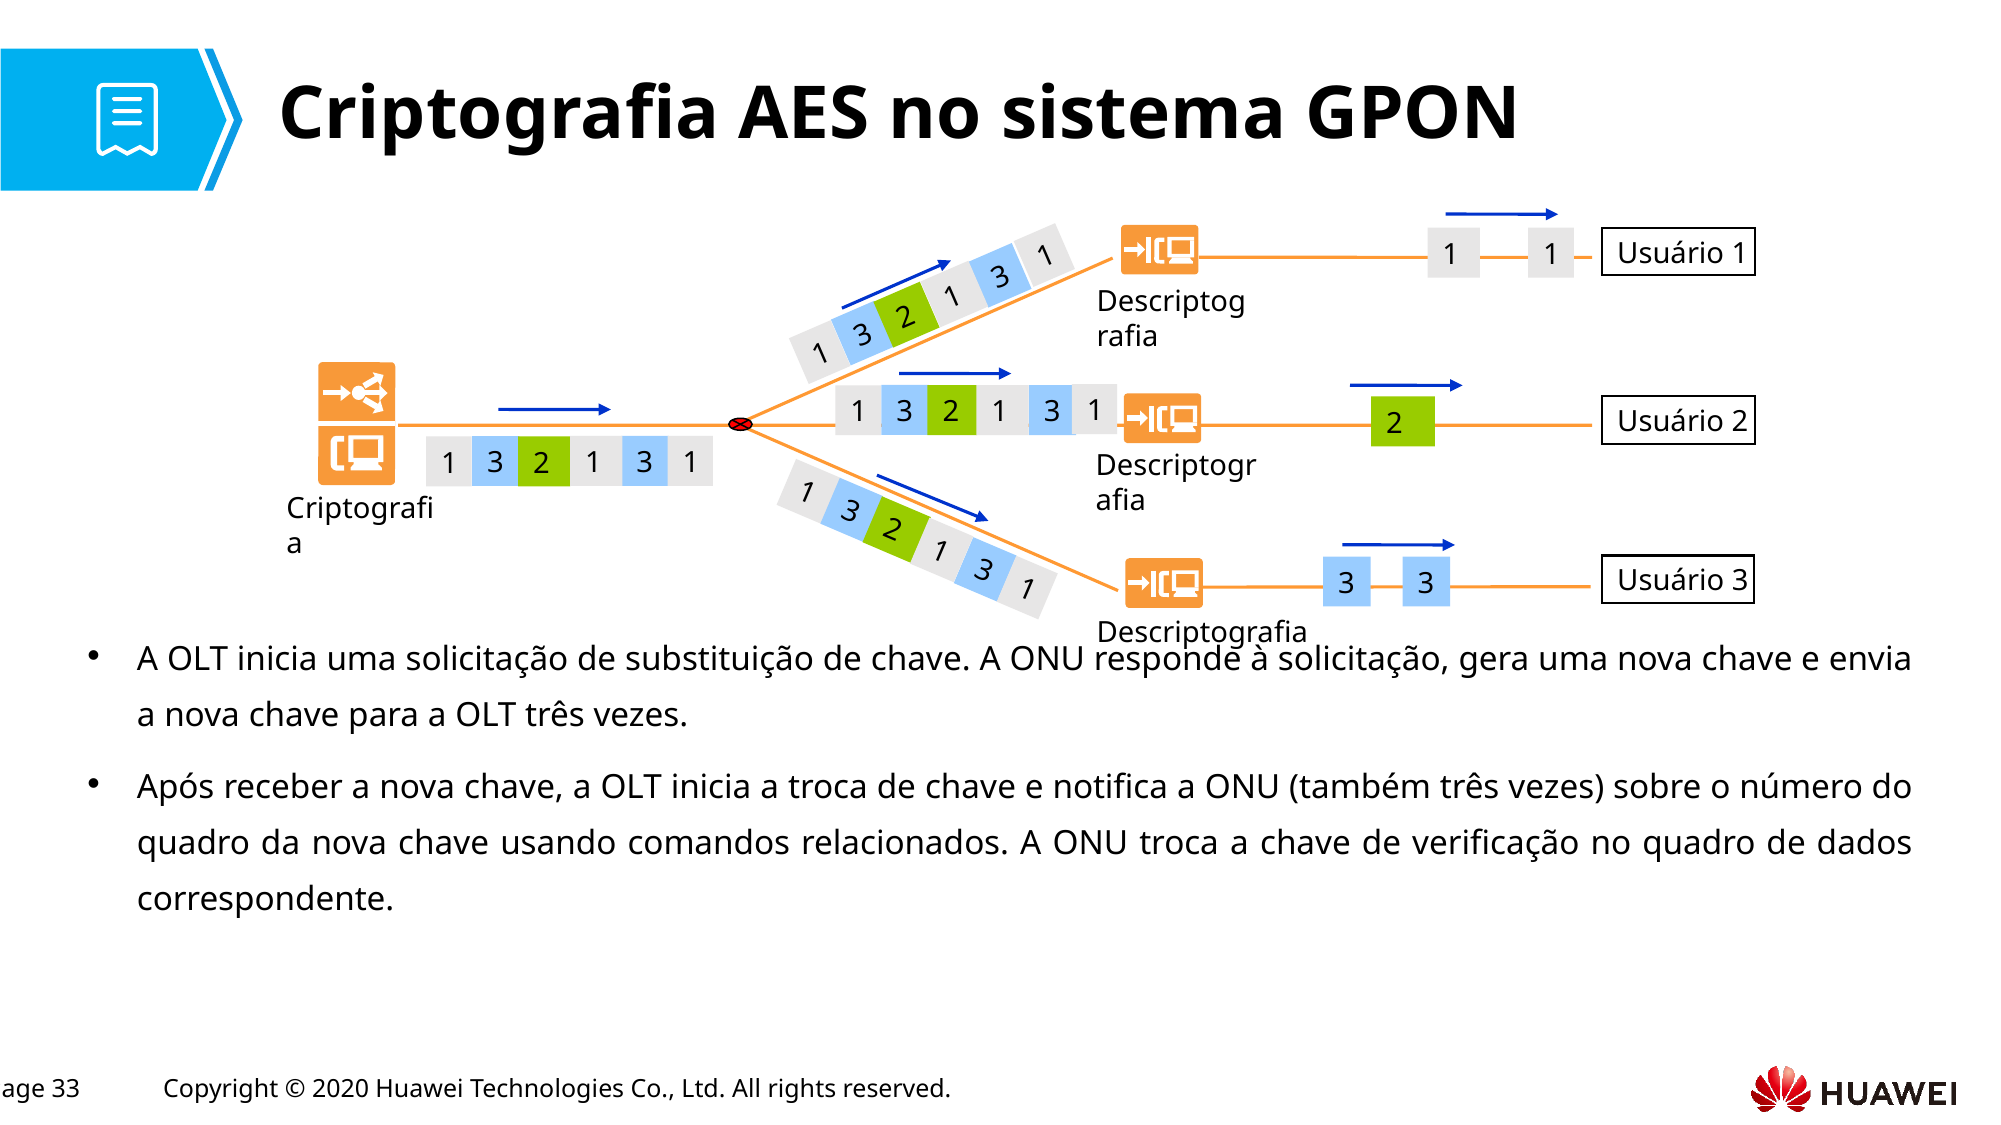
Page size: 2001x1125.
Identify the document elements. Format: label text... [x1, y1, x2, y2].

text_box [1125, 558, 1203, 608]
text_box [318, 361, 396, 486]
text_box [1121, 224, 1199, 275]
title Criptografia AES no sistema GPON [261, 67, 1875, 173]
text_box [1123, 393, 1202, 444]
list A OLT inicia uma solicitação de substituição de chave. A ONU responde à solicitação, gera uma nova chave e envia a nova chave para a OLT três vezes. Após receber a nova chave, a OLT inicia a troca de chave e notifica a ONU (também três vezes) sobre o número do quadro da nova chave usando comandos relacionados. A ONU troca a chave de verificação no quadro de dados correspondente. [73, 203, 1930, 972]
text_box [271, 213, 1756, 657]
picture [1751, 1066, 1956, 1112]
